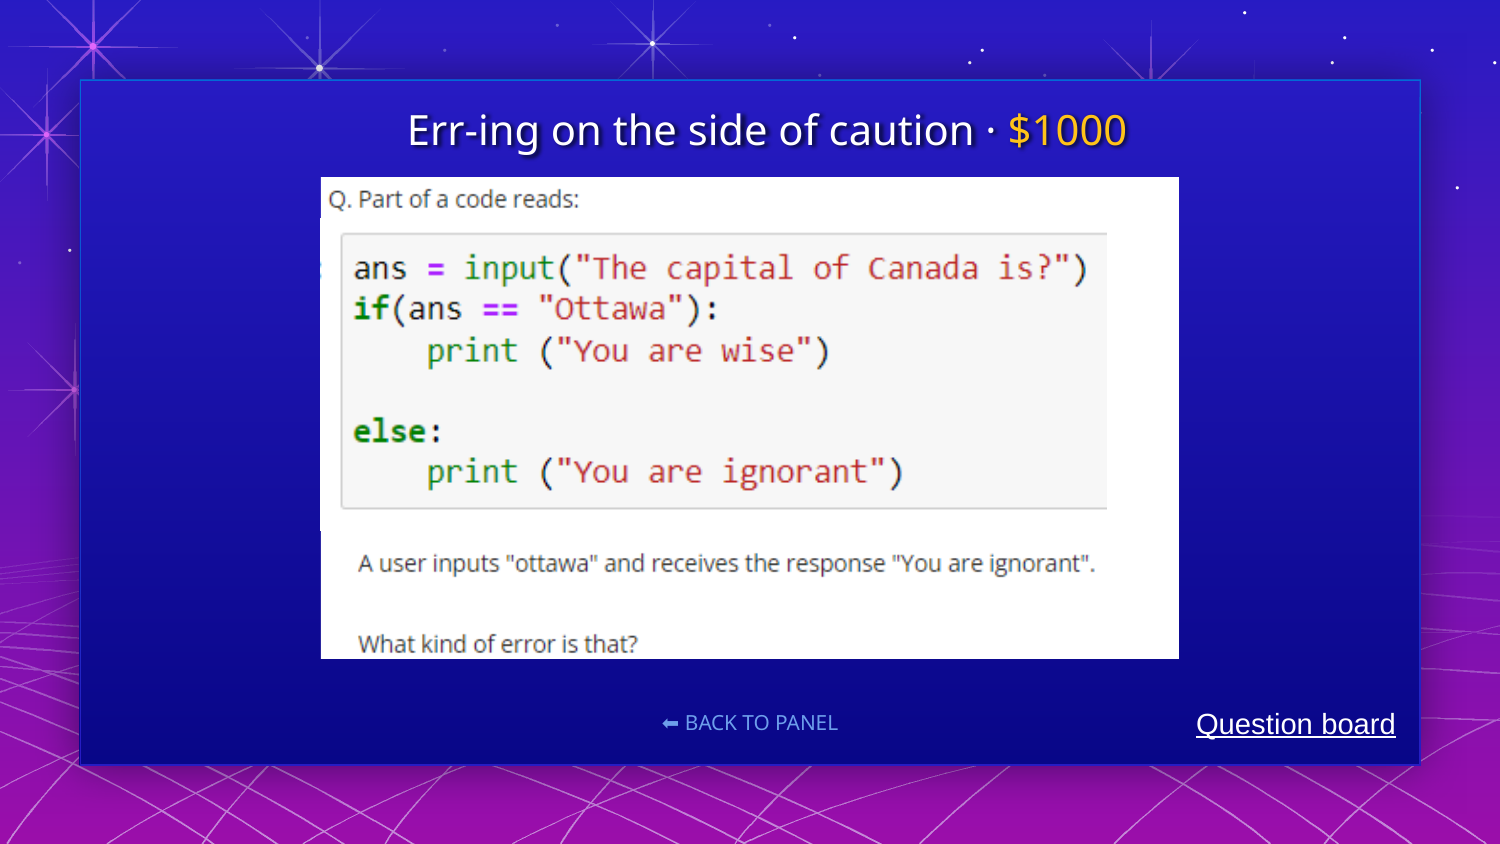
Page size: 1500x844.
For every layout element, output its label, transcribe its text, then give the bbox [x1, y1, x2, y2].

text_box Question board [1181, 698, 1429, 748]
picture [320, 176, 1180, 660]
text_box Err-ing on the side of caution · $1000 [186, 104, 1348, 177]
